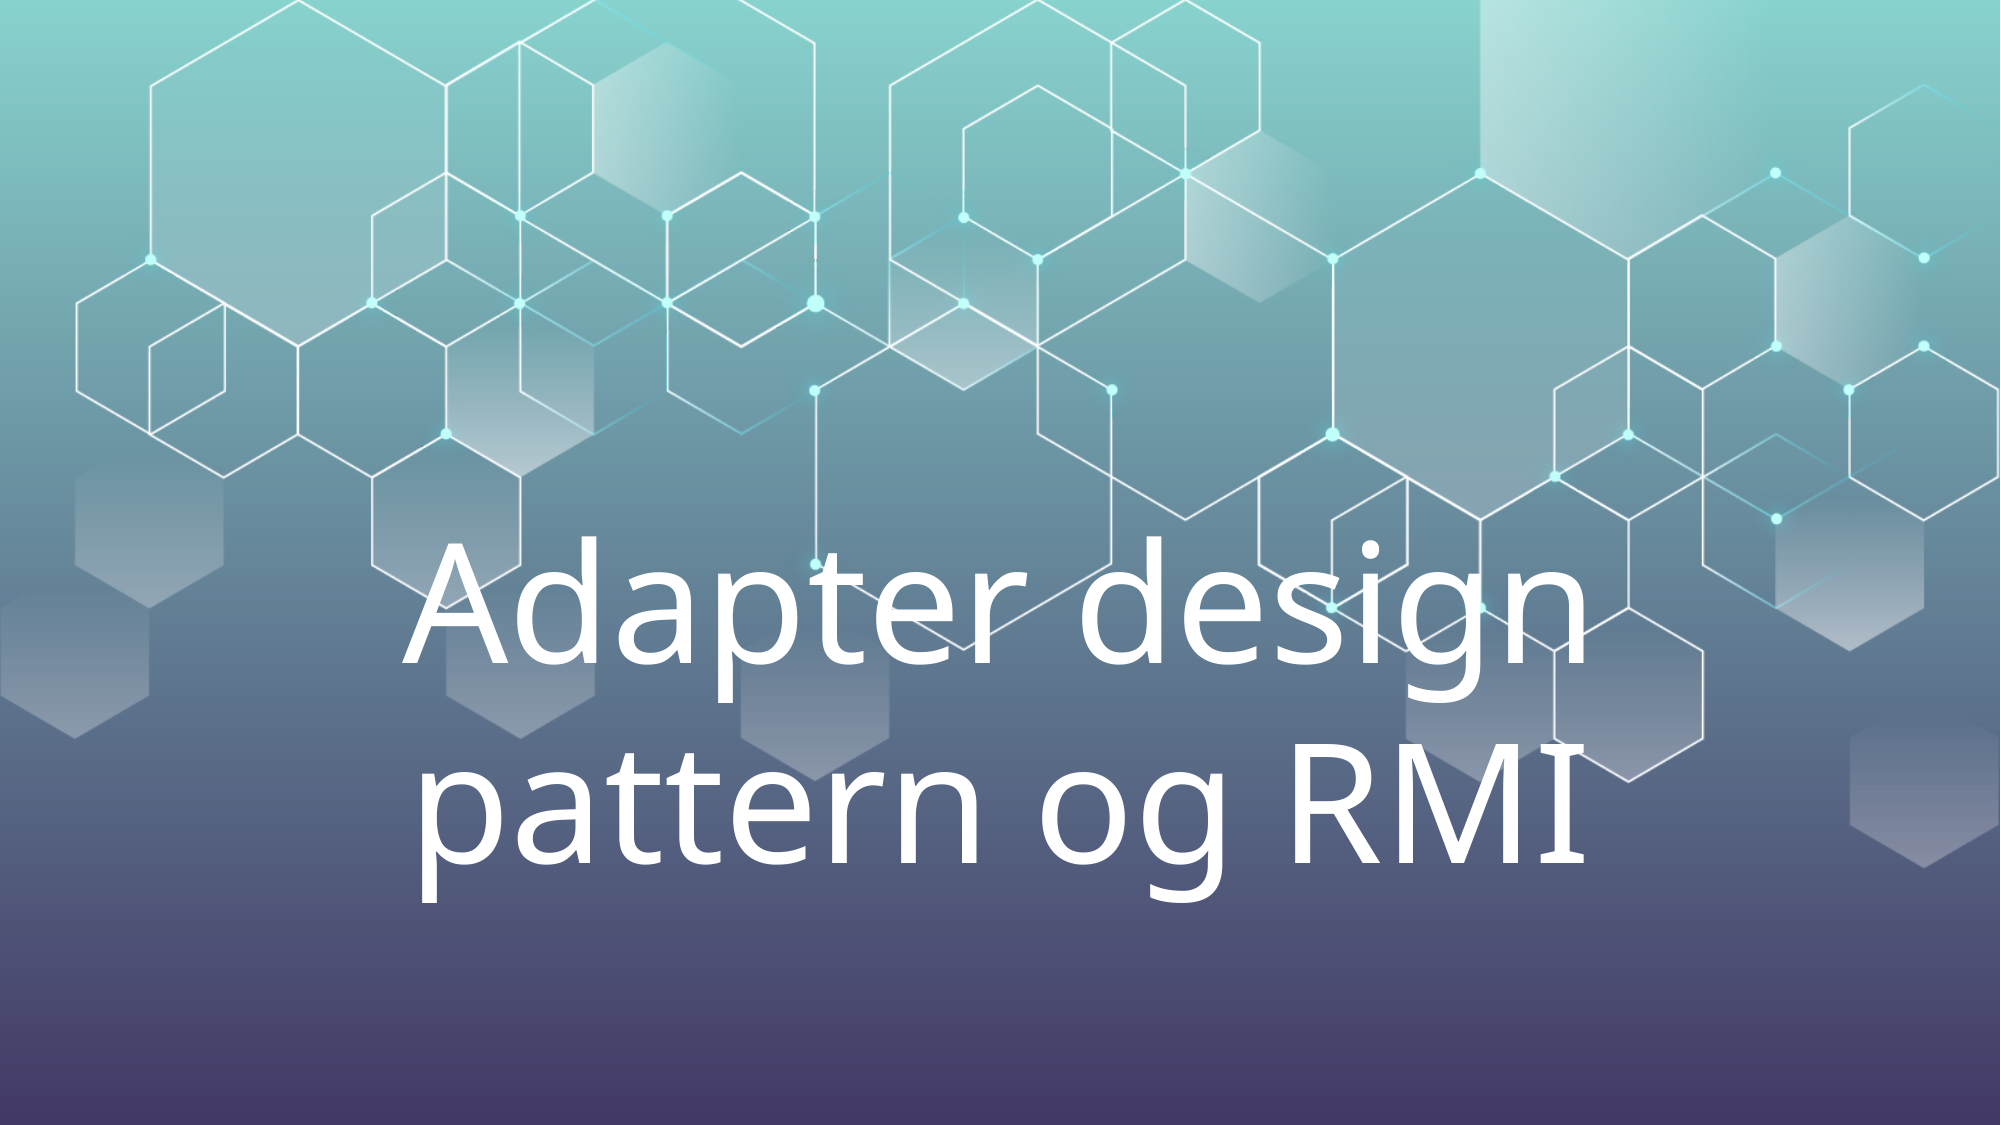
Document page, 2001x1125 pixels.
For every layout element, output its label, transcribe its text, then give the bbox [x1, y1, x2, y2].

title Adapter design pattern og RMI [99, 641, 1900, 754]
picture [0, 0, 2000, 869]
